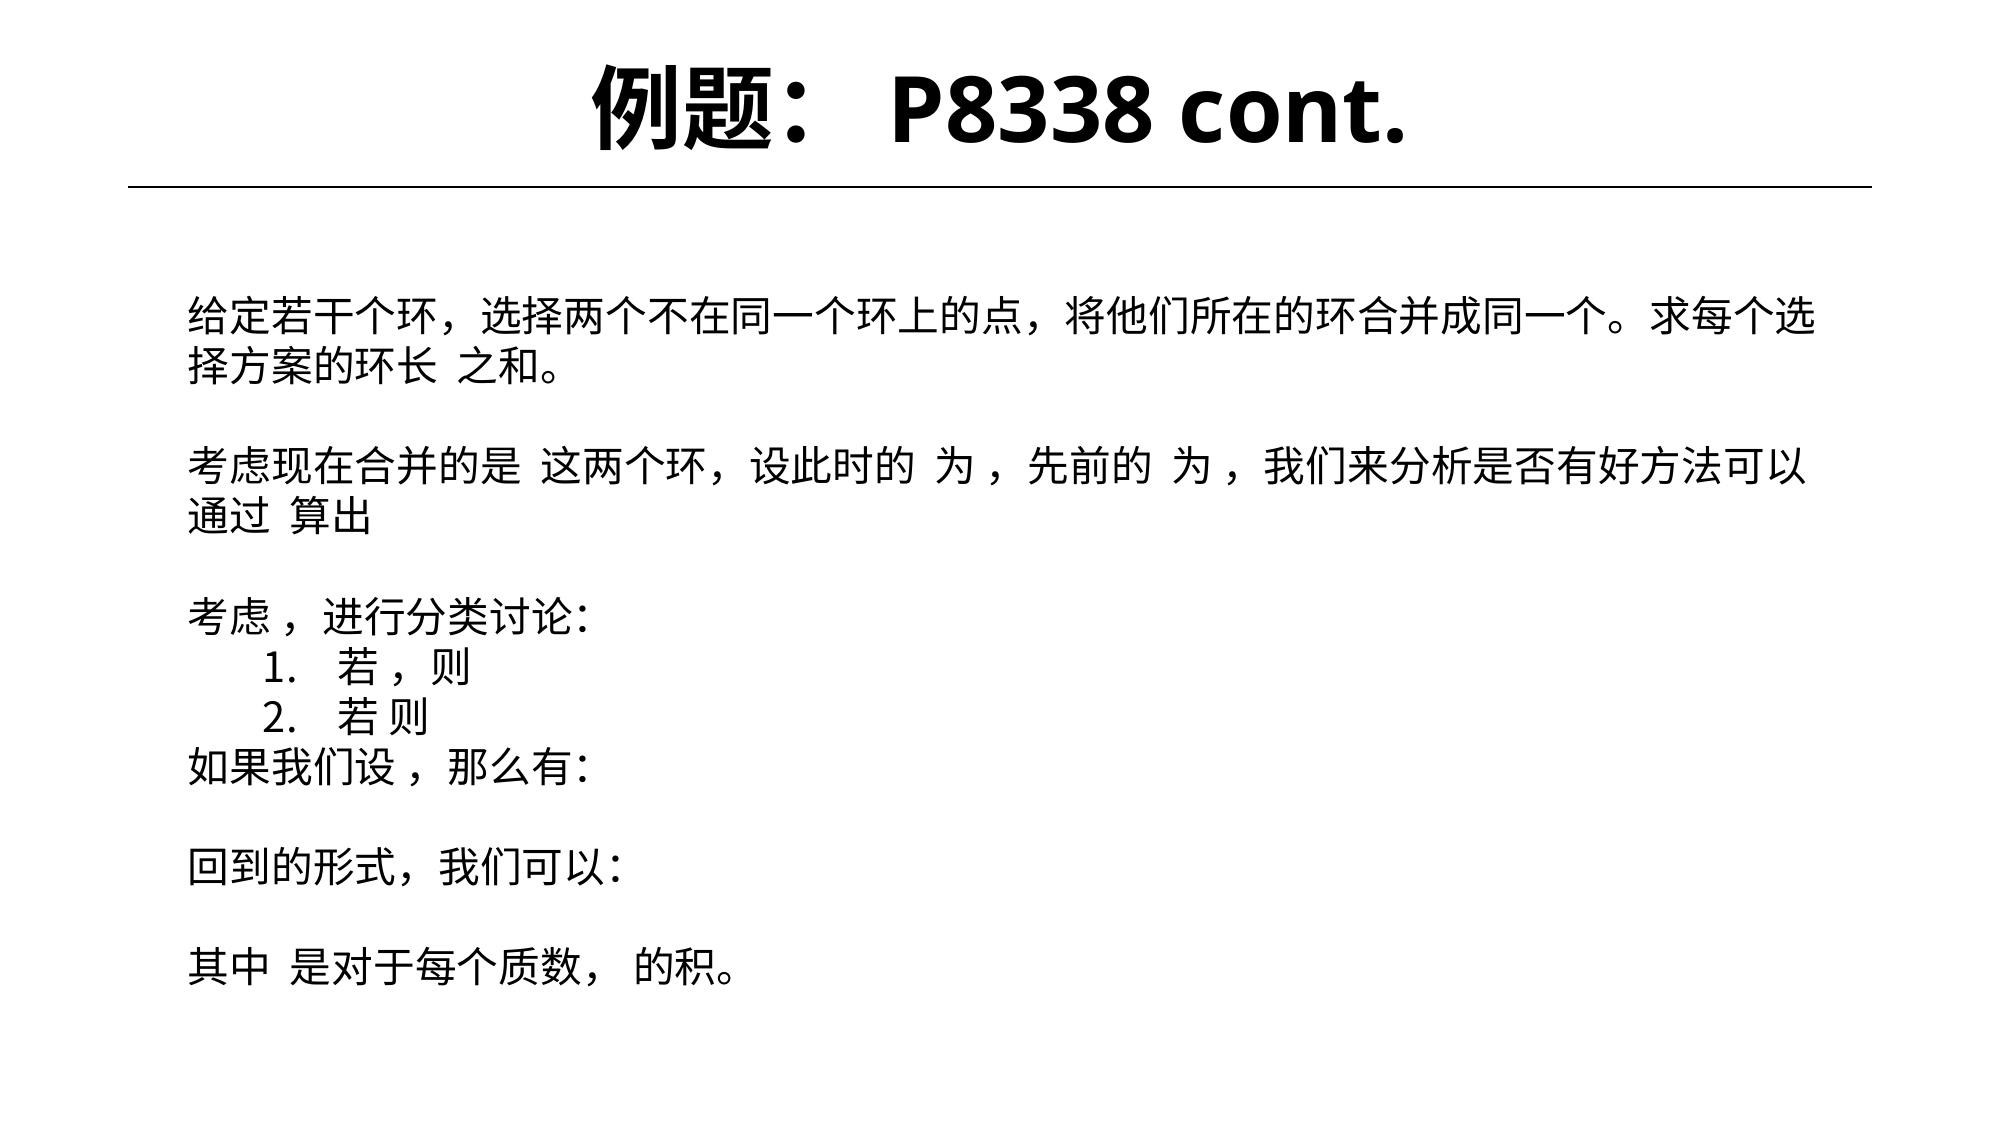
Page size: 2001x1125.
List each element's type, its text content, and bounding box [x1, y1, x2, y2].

title 例题：P8338 cont. [249, 18, 1750, 171]
